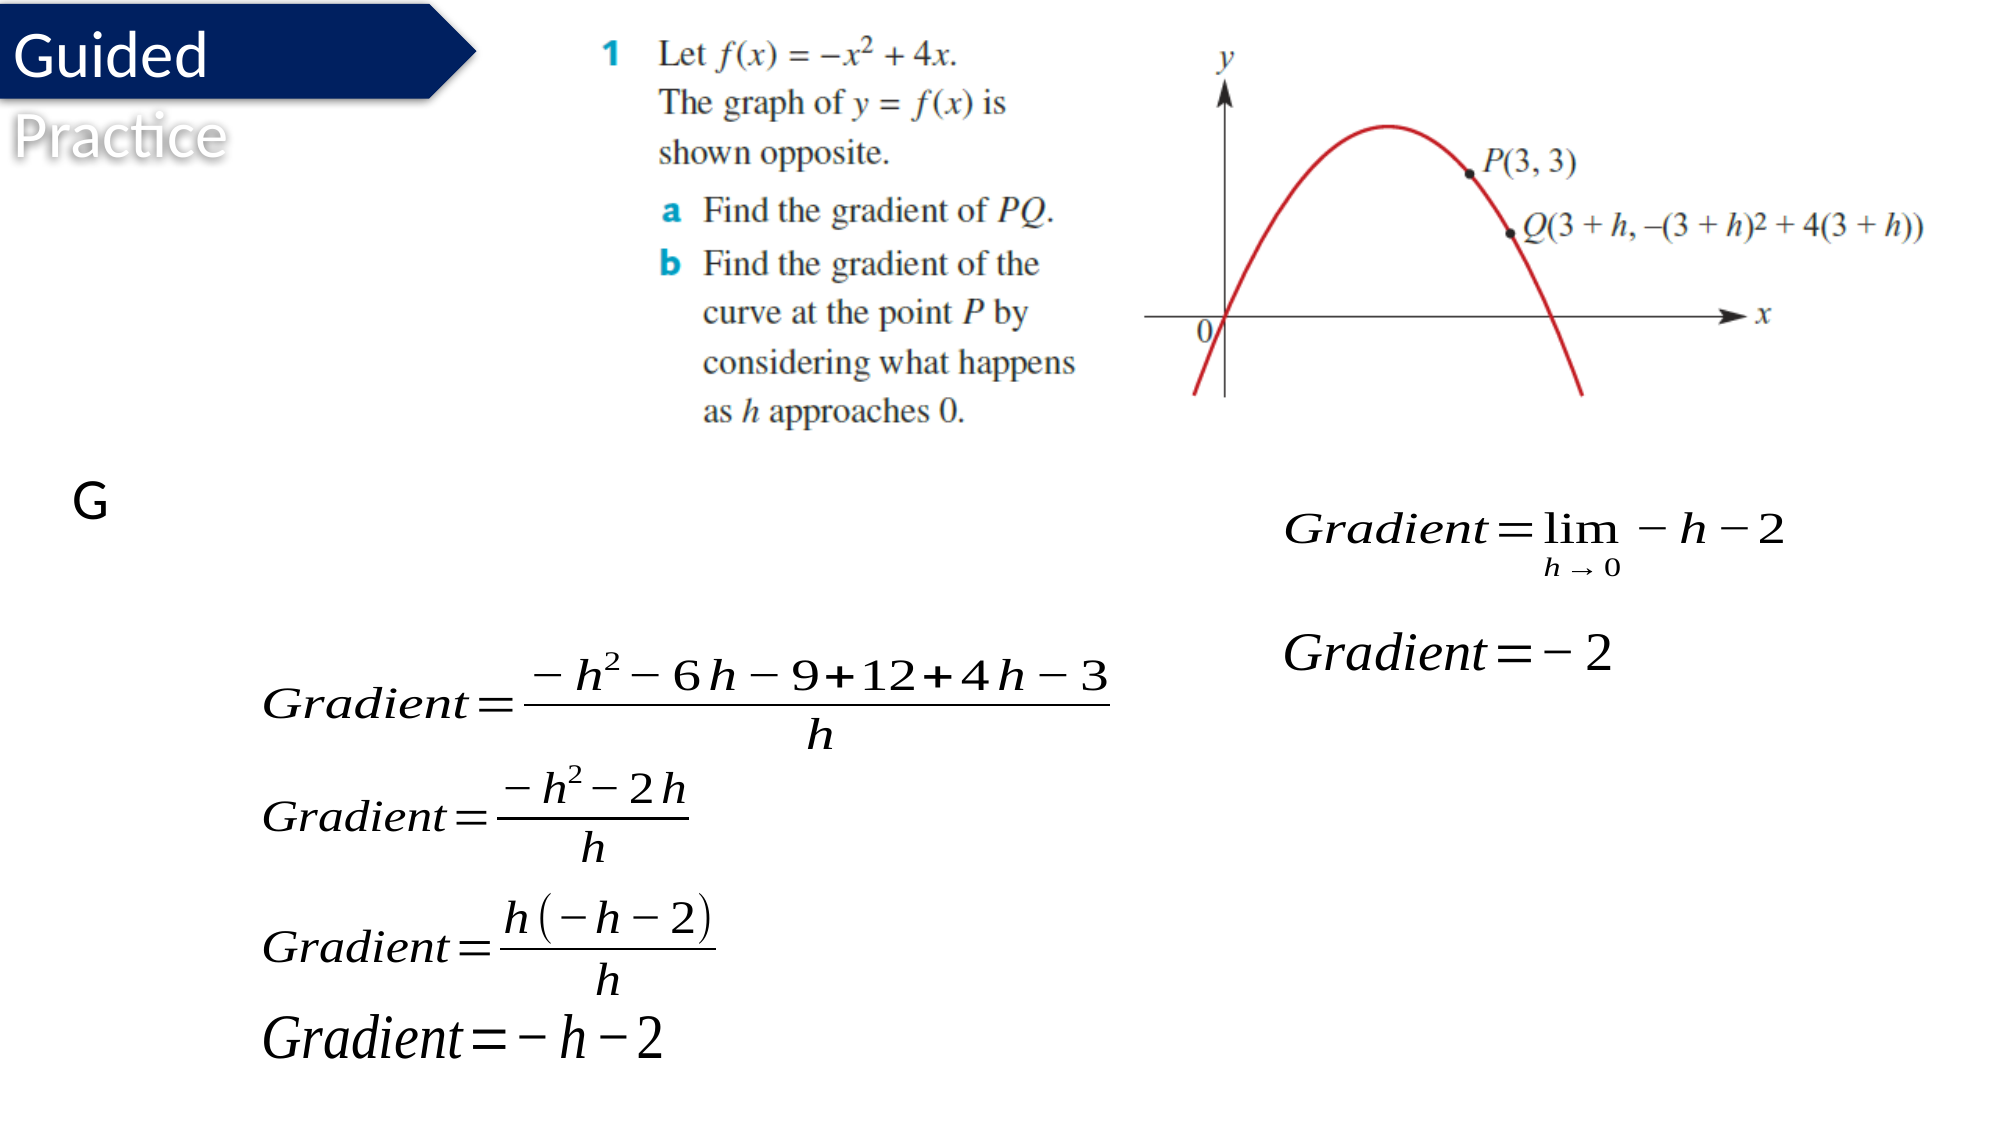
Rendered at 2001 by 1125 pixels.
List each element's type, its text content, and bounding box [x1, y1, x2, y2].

picture [569, 3, 1939, 454]
text_box Guided Practice [0, 3, 477, 99]
